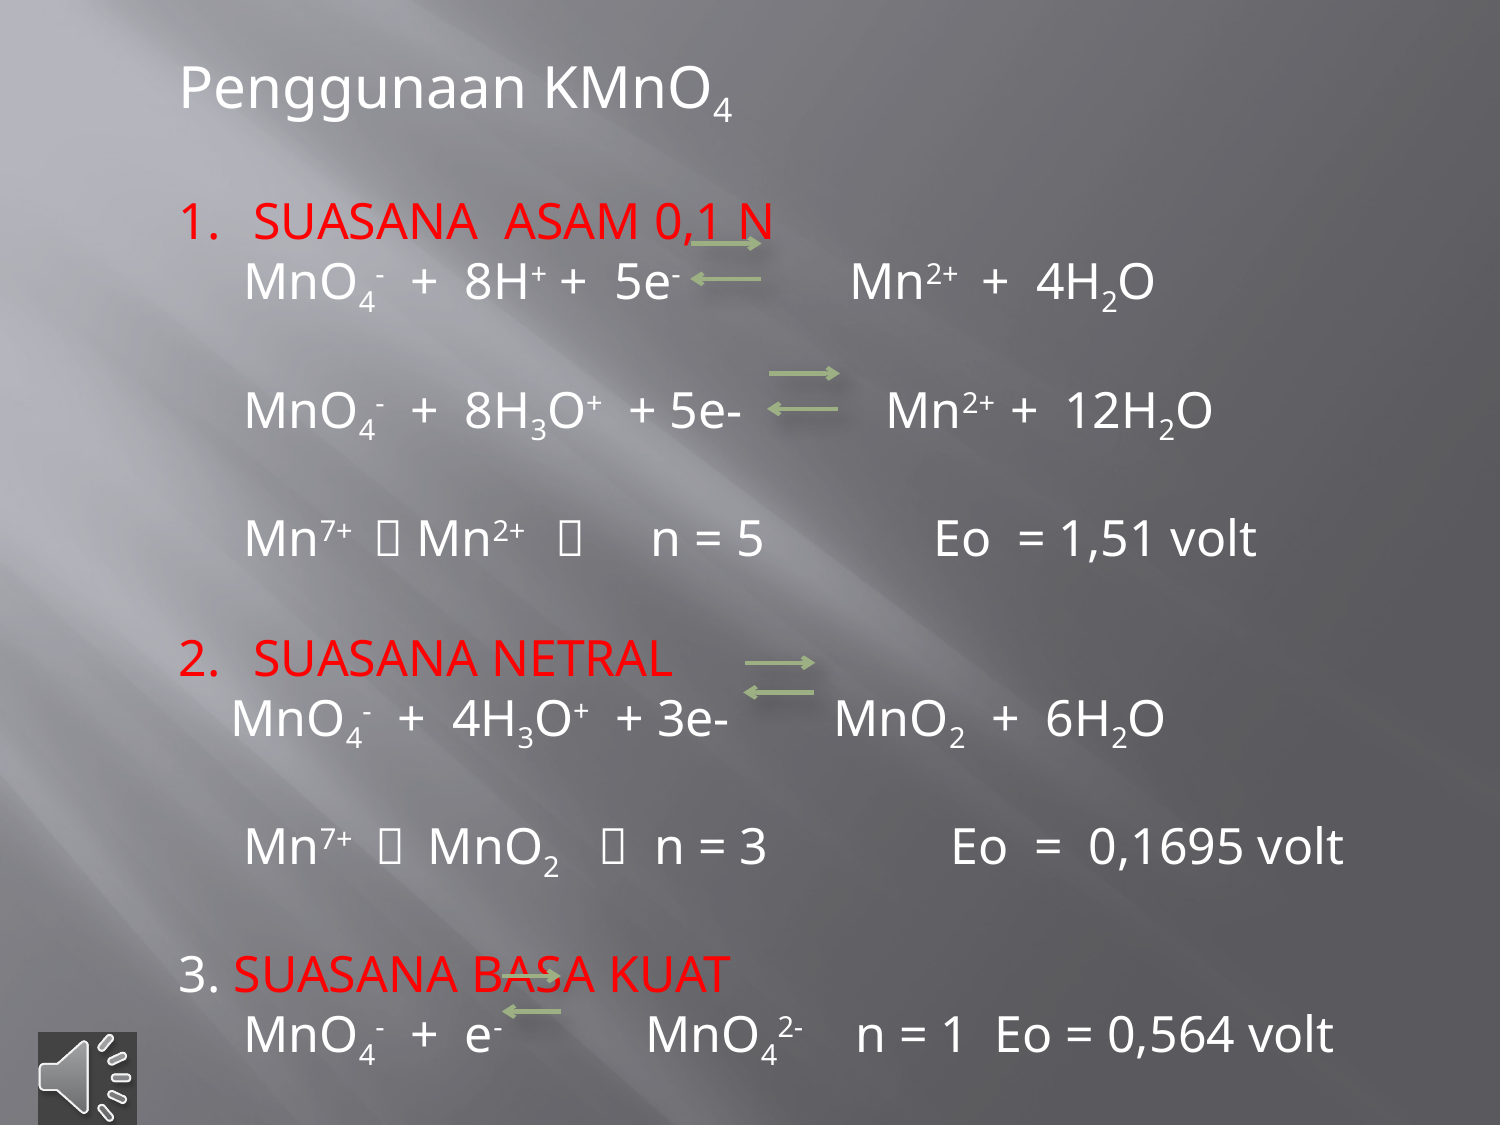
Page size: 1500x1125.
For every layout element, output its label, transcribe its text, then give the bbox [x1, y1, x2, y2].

text_box Penggunaan KMnO4 SUASANA ASAM 0,1 N MnO4- + 8H+ + 5e- Mn2+ + 4H2O MnO4- + 8H3O+ + 5e- Mn2+ + 12H2O Mn7+  Mn2+  n = 5 Eo = 1,51 volt SUASANA NETRAL MnO4- + 4H3O+ + 3e- MnO2 + 6H2O Mn7+  MnO2  n = 3 Eo = 0,1695 volt 3. SUASANA BASA KUAT MnO4- + e- MnO42- n = 1 Eo = 0,564 volt [163, 42, 1360, 1079]
picture [37, 1030, 138, 1125]
